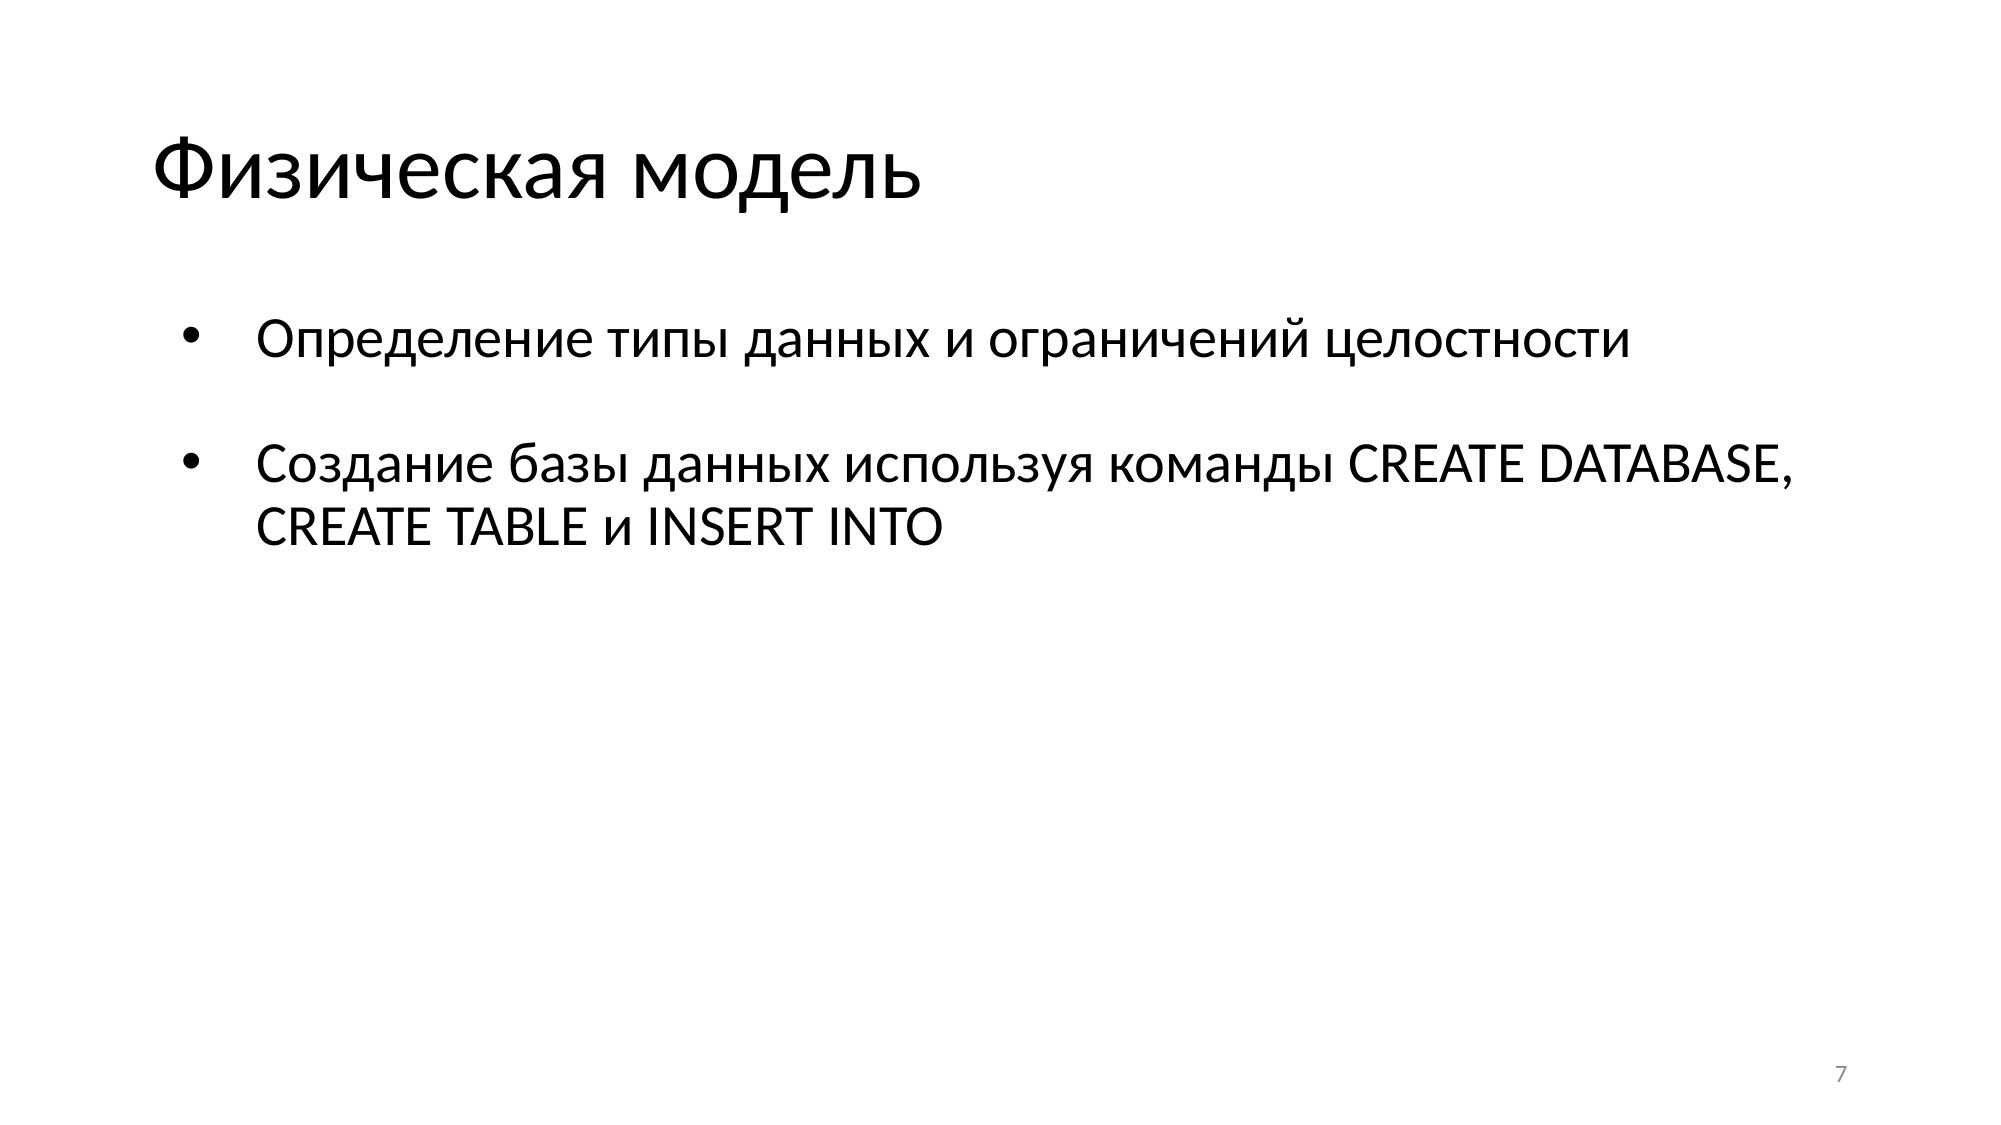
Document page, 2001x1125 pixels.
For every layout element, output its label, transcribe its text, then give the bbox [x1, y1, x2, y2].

slide_number 7 [1412, 1042, 1863, 1103]
list Определение типы данных и ограничений целостности Создание базы данных используя команды CREATE DATABASE, CREATE TABLE и INSERT INTO [137, 299, 1863, 1014]
title Физическая модель [137, 59, 1863, 278]
